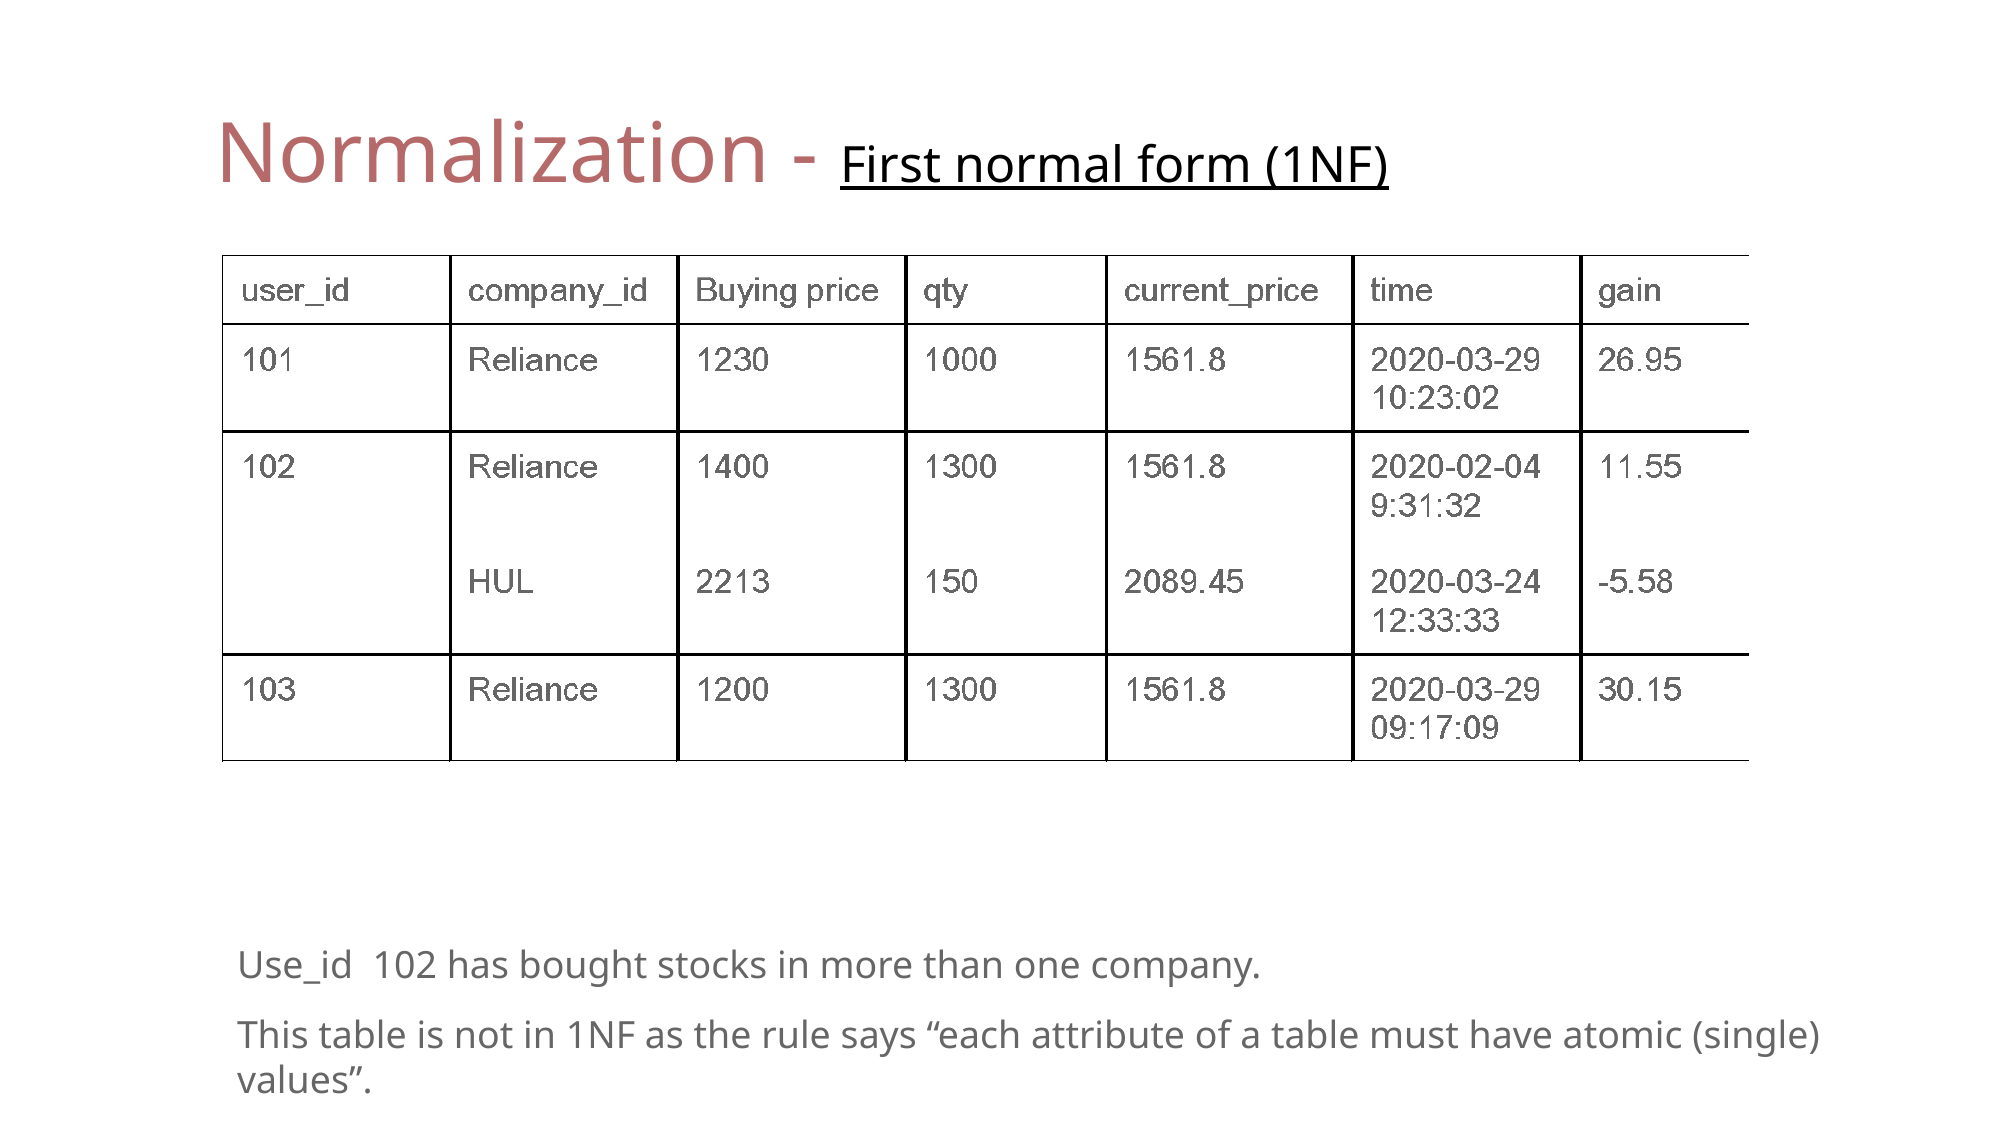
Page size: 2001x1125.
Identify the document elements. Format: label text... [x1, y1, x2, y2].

text_box Normalization - First normal form (1NF) [200, 76, 1908, 334]
picture [221, 255, 1749, 807]
text_box Use_id 102 has bought stocks in more than one company. This table is not in 1NF as the rule says “each attribute of a table must have atomic (single) values”. [222, 933, 1908, 1065]
